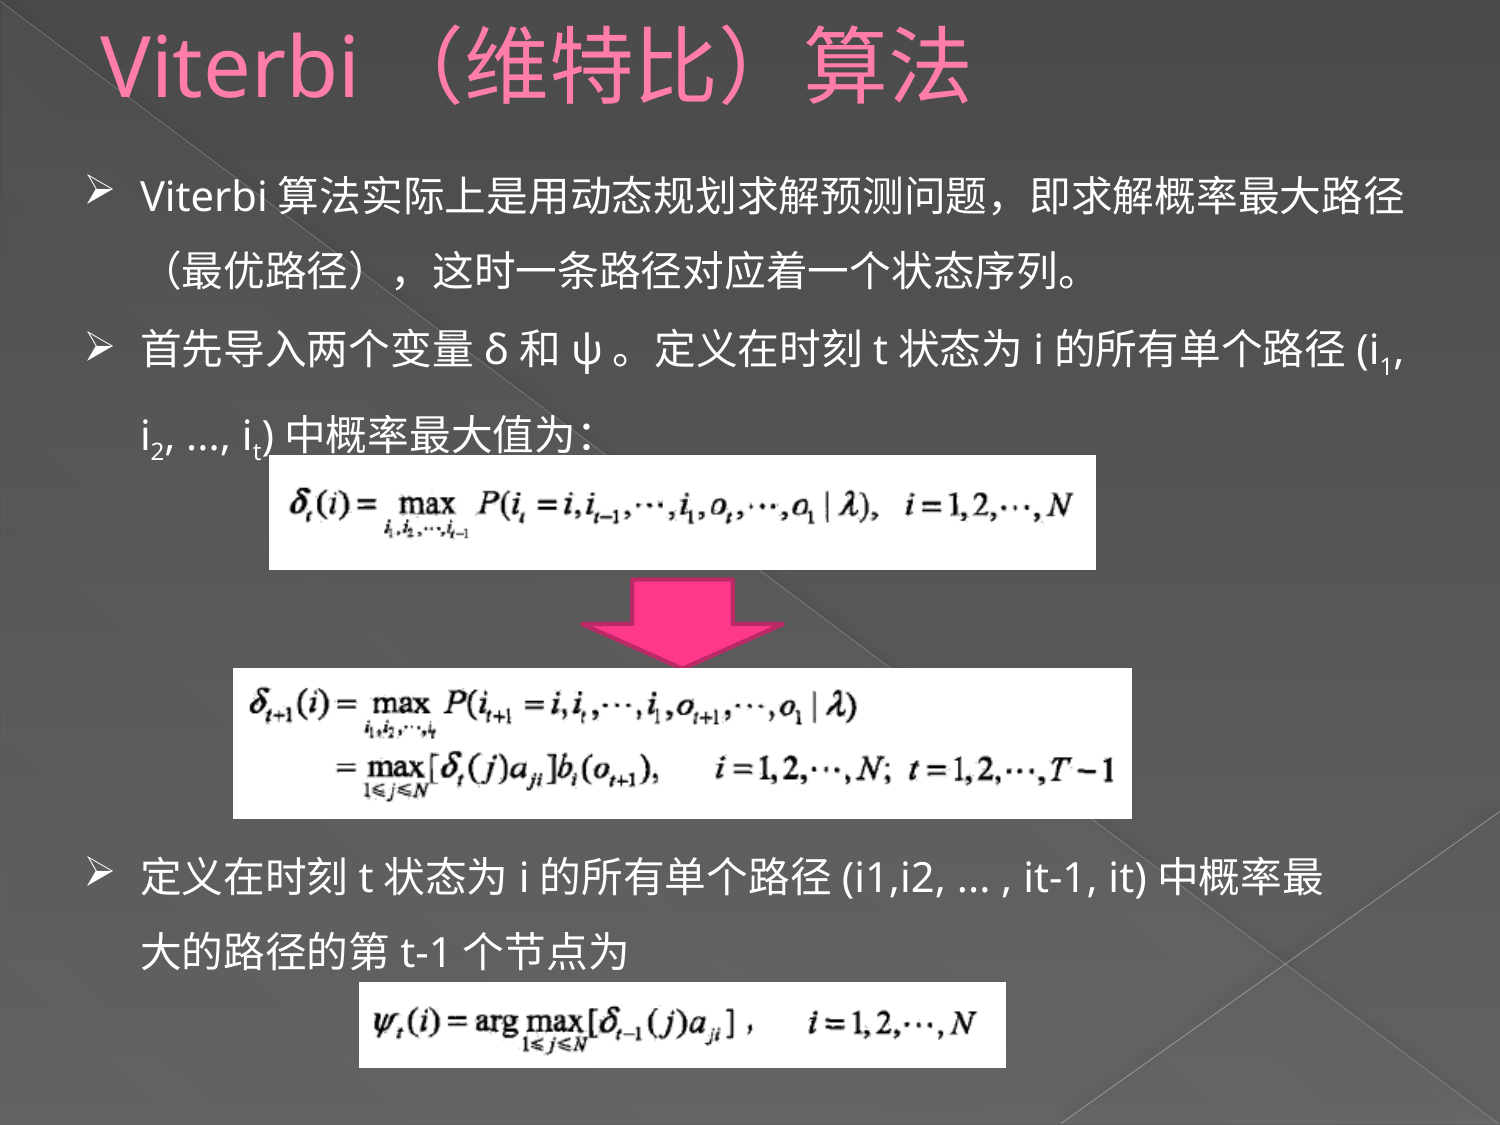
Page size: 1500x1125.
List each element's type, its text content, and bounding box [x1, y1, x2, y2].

text_box [580, 577, 785, 655]
picture [233, 668, 1132, 819]
text_box 定义在时刻t状态为i的所有单个路径(i1,i2, ... , it-1, it)中概率最大的路径的第t-1个节点为 [68, 818, 1380, 984]
picture [268, 454, 1096, 570]
picture [359, 981, 1006, 1069]
title Viterbi（维特比）算法 [0, 4, 1350, 122]
text_box Viterbi算法实际上是用动态规划求解预测问题，即求解概率最大路径（最优路径），这时一条路径对应着一个状态序列。 首先导入两个变量δ和ψ。定义在时刻t状态为i的所有单个路径(i1, i2, ..., it)中概率最大值为： [68, 137, 1440, 473]
